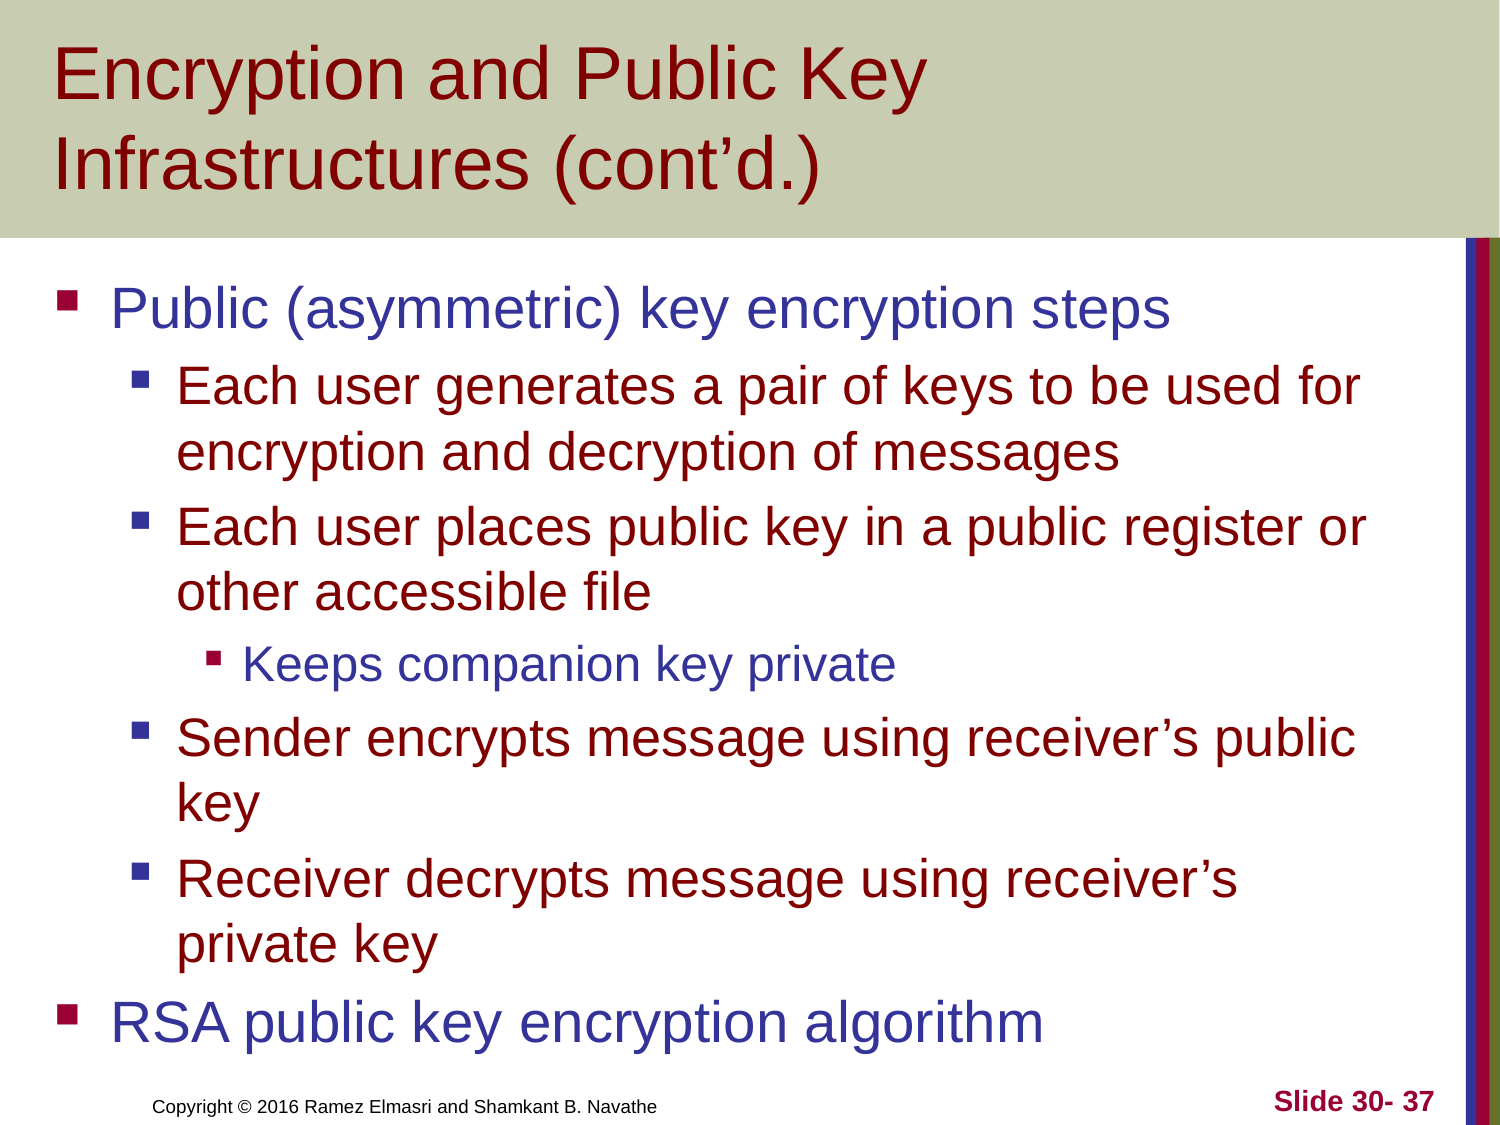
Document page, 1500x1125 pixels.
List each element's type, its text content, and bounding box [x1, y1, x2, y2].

title Encryption and Public Key Infrastructures (cont’d.) [37, 49, 1317, 213]
list Public (asymmetric) key encryption steps Each user generates a pair of keys to be used for encryption and decryption of messages Each user places public key in a public register or other accessible file Keeps companion key private Sender encrypts message using receiver’s public key Receiver decrypts message using receiver’s private key RSA public key encryption algorithm [39, 262, 1400, 1013]
slide_number Slide 30- 37 [1137, 1049, 1451, 1125]
